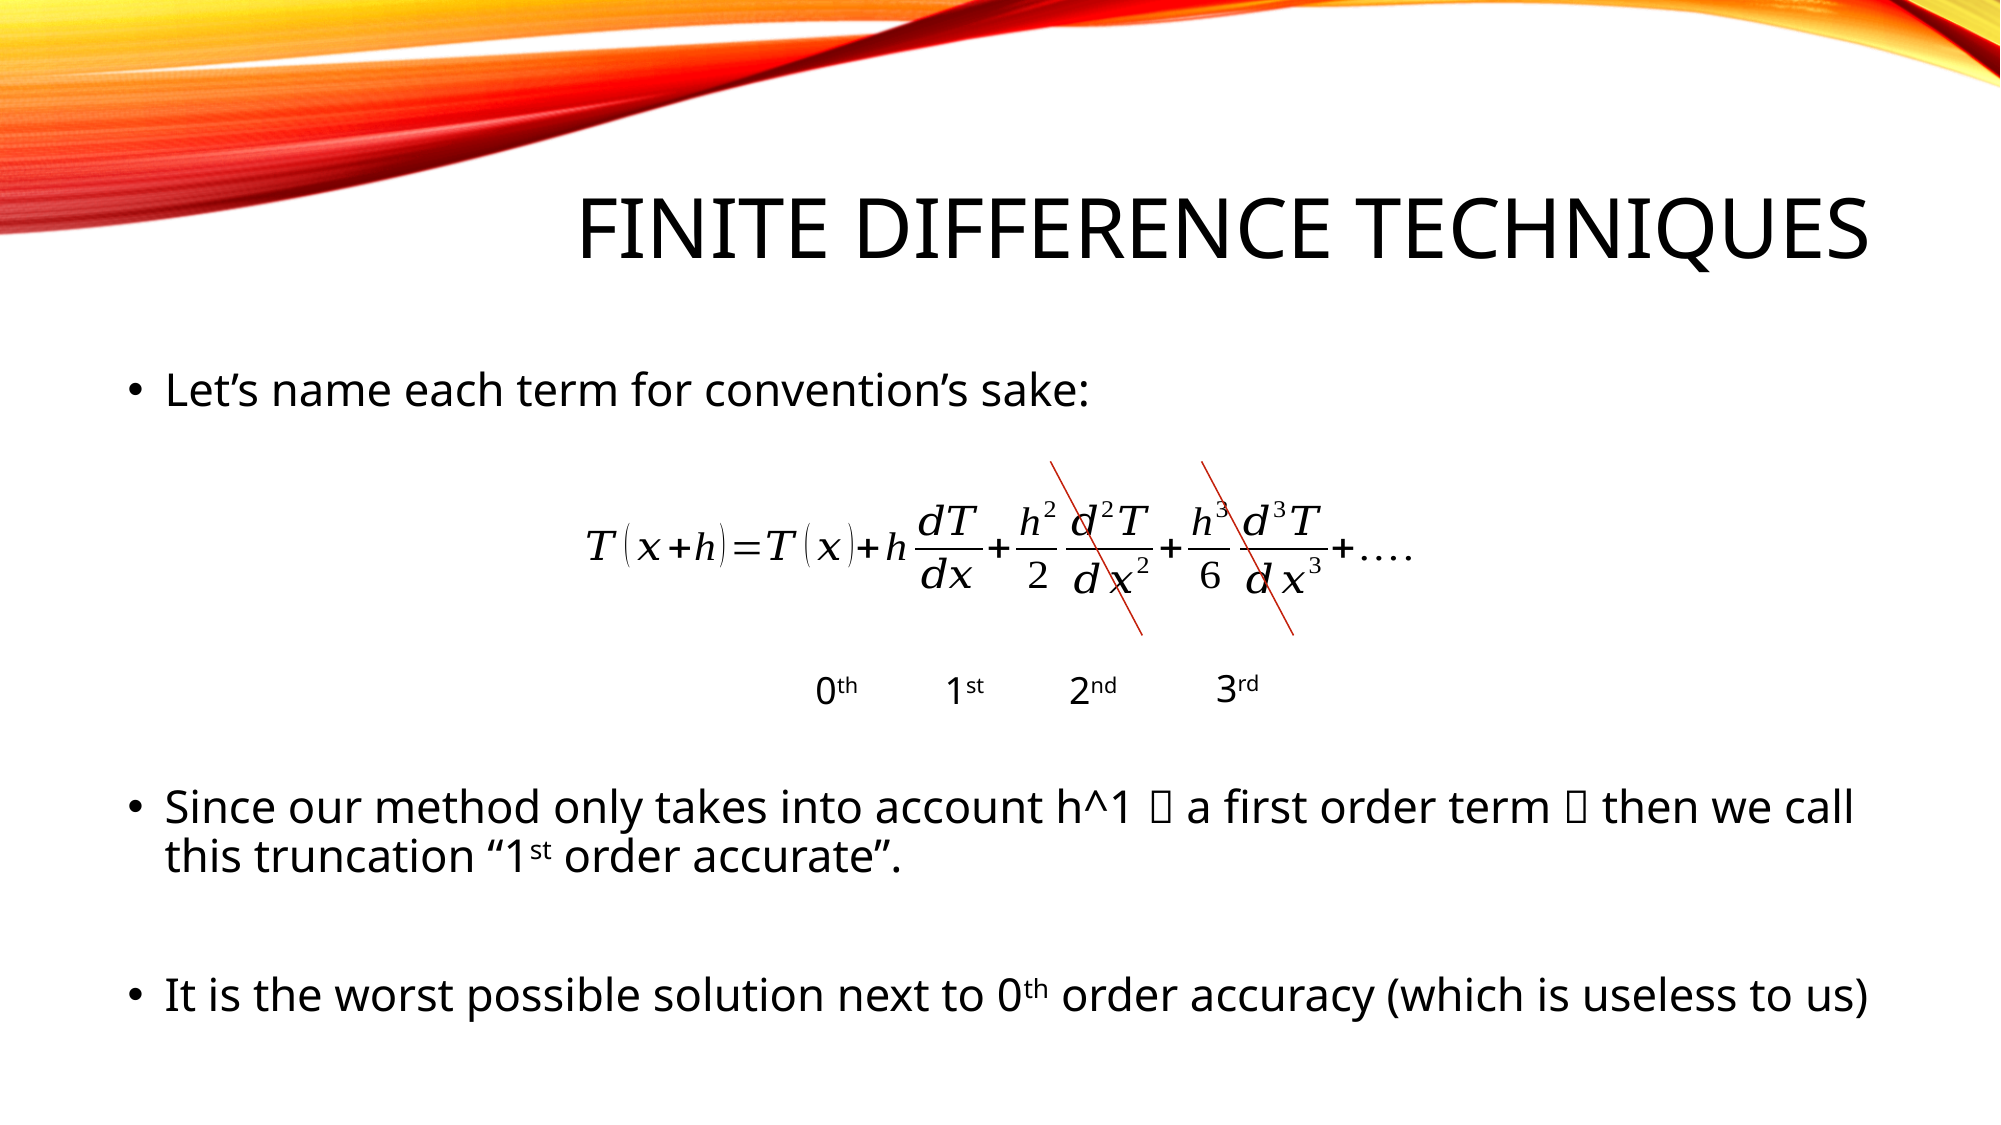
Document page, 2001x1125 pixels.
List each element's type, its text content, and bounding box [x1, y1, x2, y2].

list Let’s name each term for convention’s sake: Since our method only takes into account h^1  a first order term  then we call this truncation “1st order accurate”. It is the worst possible solution next to 0th order accuracy (which is useless to us) [112, 360, 1888, 1081]
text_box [1201, 461, 1294, 636]
text_box 2nd [1054, 659, 1146, 720]
text_box 1st [929, 659, 1021, 720]
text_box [1050, 461, 1143, 636]
text_box 3rd [1201, 657, 1293, 718]
text_box 0th [800, 659, 892, 720]
title Finite Difference Techniques [474, 125, 1888, 338]
picture [0, 0, 2000, 237]
